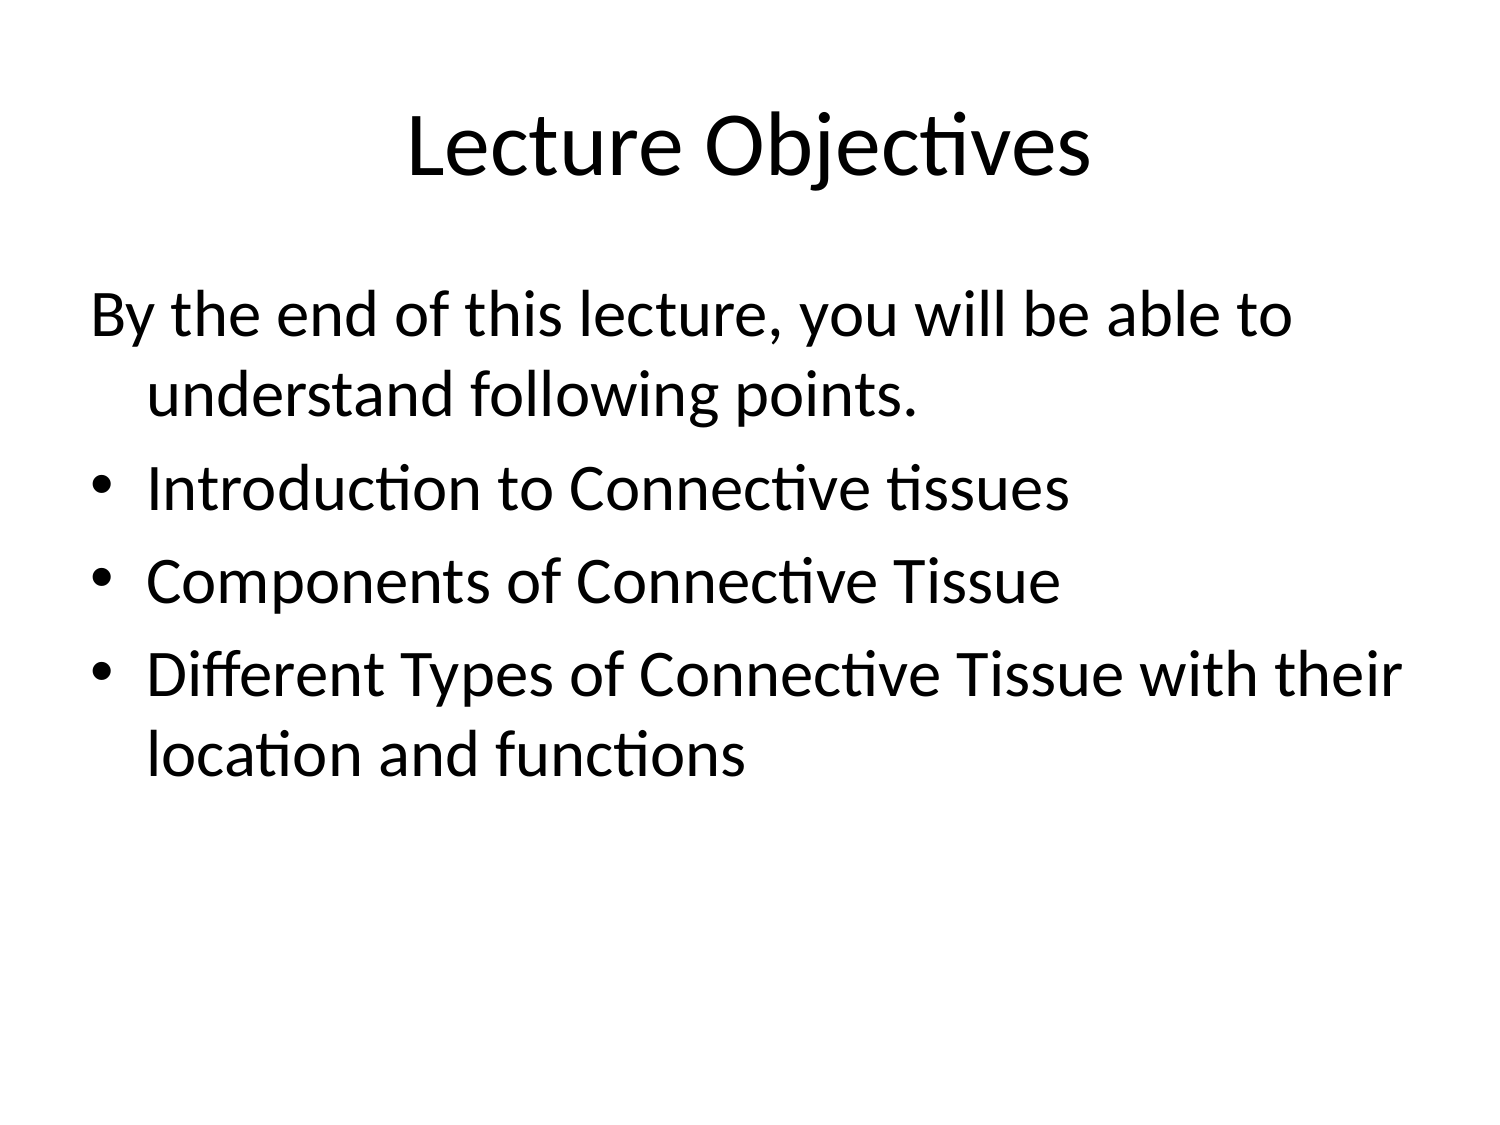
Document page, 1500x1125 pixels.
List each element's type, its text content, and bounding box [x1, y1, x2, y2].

list By the end of this lecture, you will be able to understand following points. Introduction to Connective tissues Components of Connective Tissue Different Types of Connective Tissue with their location and functions [75, 262, 1425, 1005]
title Lecture Objectives [75, 45, 1425, 233]
